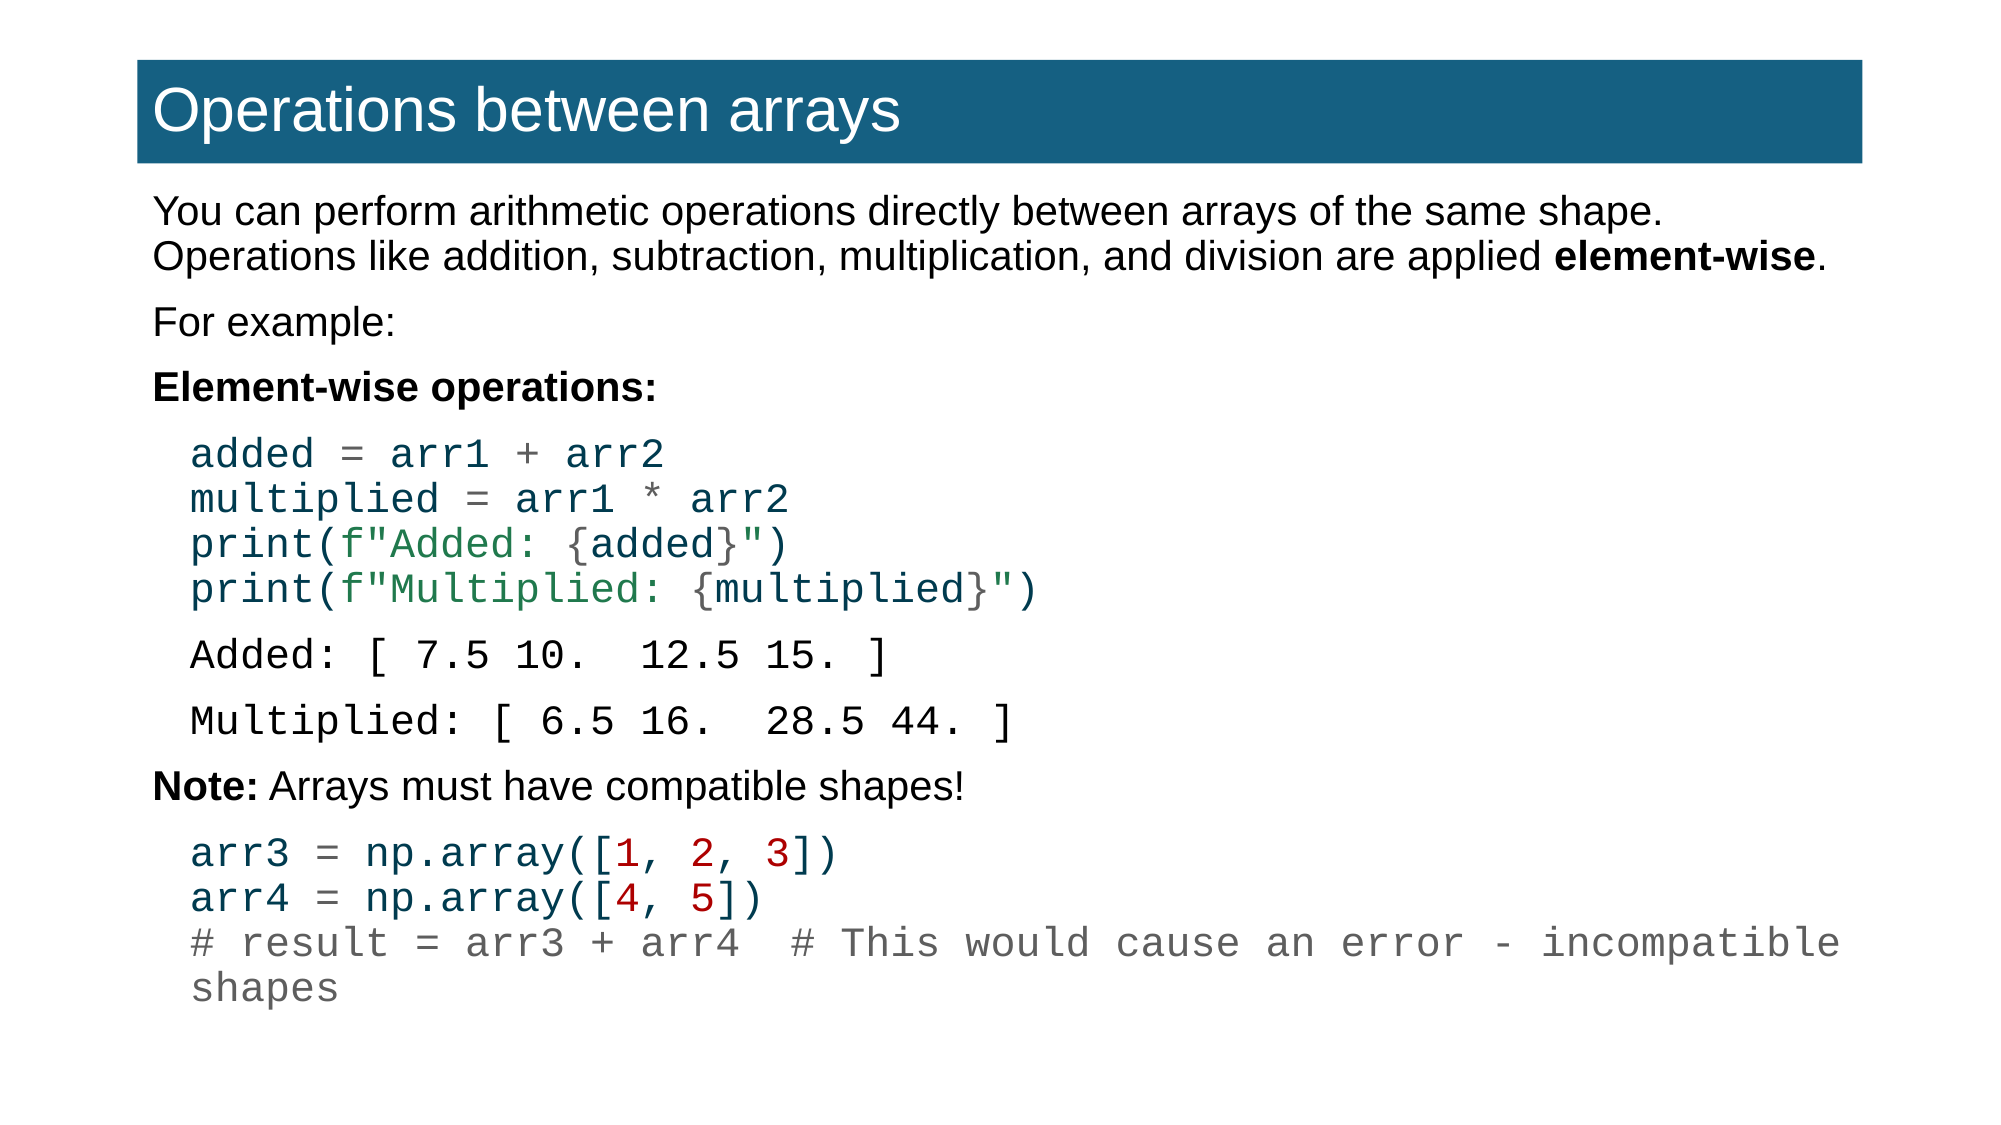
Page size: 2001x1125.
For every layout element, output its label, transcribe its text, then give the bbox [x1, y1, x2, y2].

title Operations between arrays [137, 59, 1863, 164]
list You can perform arithmetic operations directly between arrays of the same shape. Operations like addition, subtraction, multiplication, and division are applied element-wise. For example: Element-wise operations: added = arr1 + arr2 multiplied = arr1 * arr2 print(f"Added: {added}") print(f"Multiplied: {multiplied}") Added: [ 7.5 10. 12.5 15. ] Multiplied: [ 6.5 16. 28.5 44. ] Note: Arrays must have compatible shapes! arr3 = np.array([1, 2, 3]) arr4 = np.array([4, 5]) # result = arr3 + arr4 # This would cause an error - incompatible shapes [137, 181, 1863, 1029]
